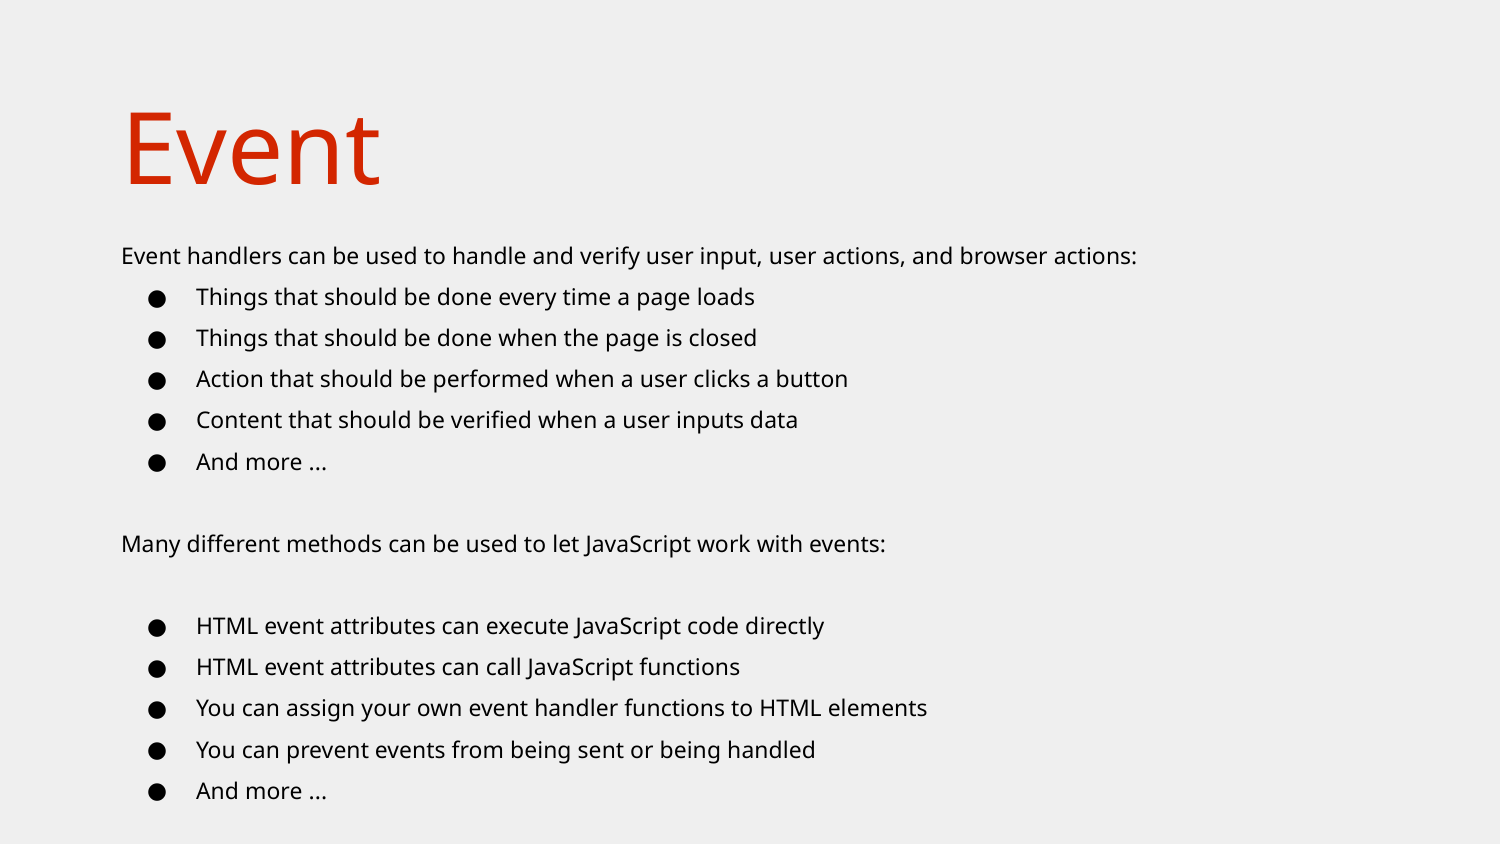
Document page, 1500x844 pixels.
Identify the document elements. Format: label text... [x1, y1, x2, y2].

title Event [106, 69, 1136, 198]
list Event handlers can be used to handle and verify user input, user actions, and browser actions: Things that should be done every time a page loads Things that should be done when the page is closed Action that should be performed when a user clicks a button Content that should be verified when a user inputs data And more ... Many different methods can be used to let JavaScript work with events: HTML event attributes can execute JavaScript code directly HTML event attributes can call JavaScript functions You can assign your own event handler functions to HTML elements You can prevent events from being sent or being handled And more ... [106, 198, 1176, 844]
